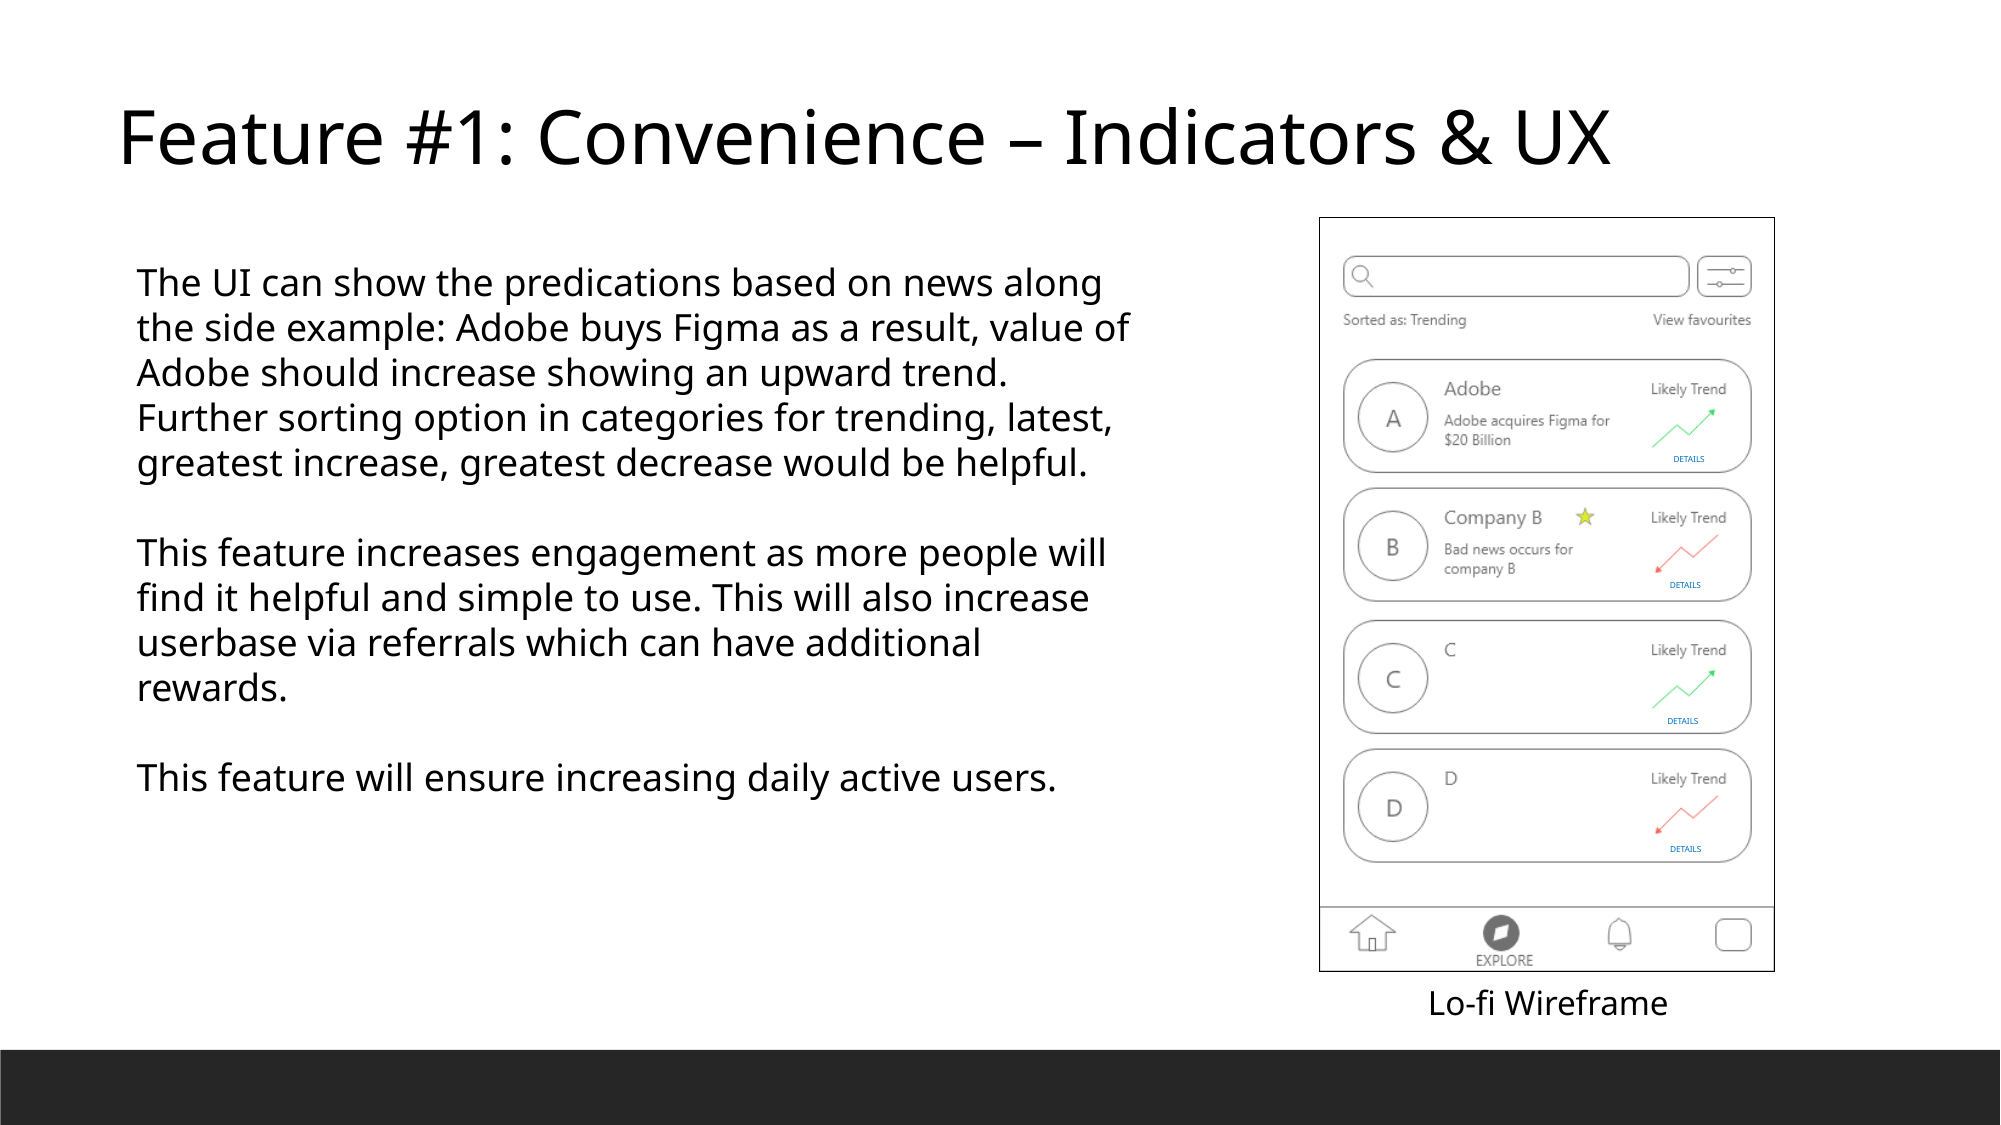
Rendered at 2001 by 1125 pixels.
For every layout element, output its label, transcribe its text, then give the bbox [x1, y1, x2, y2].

text_box Lo-fi Wireframe [1413, 980, 1684, 1030]
text_box The UI can show the predications based on news along the side example: Adobe buys Figma as a result, value of Adobe should increase showing an upward trend. Further sorting option in categories for trending, latest, greatest increase, greatest decrease would be helpful. This feature increases engagement as more people will find it helpful and simple to use. This will also increase userbase via referrals which can have additional rewards. This feature will ensure increasing daily active users. [121, 251, 1158, 807]
picture [1318, 216, 1776, 973]
text_box Feature #1: Convenience – Indicators & UX [103, 82, 1733, 187]
